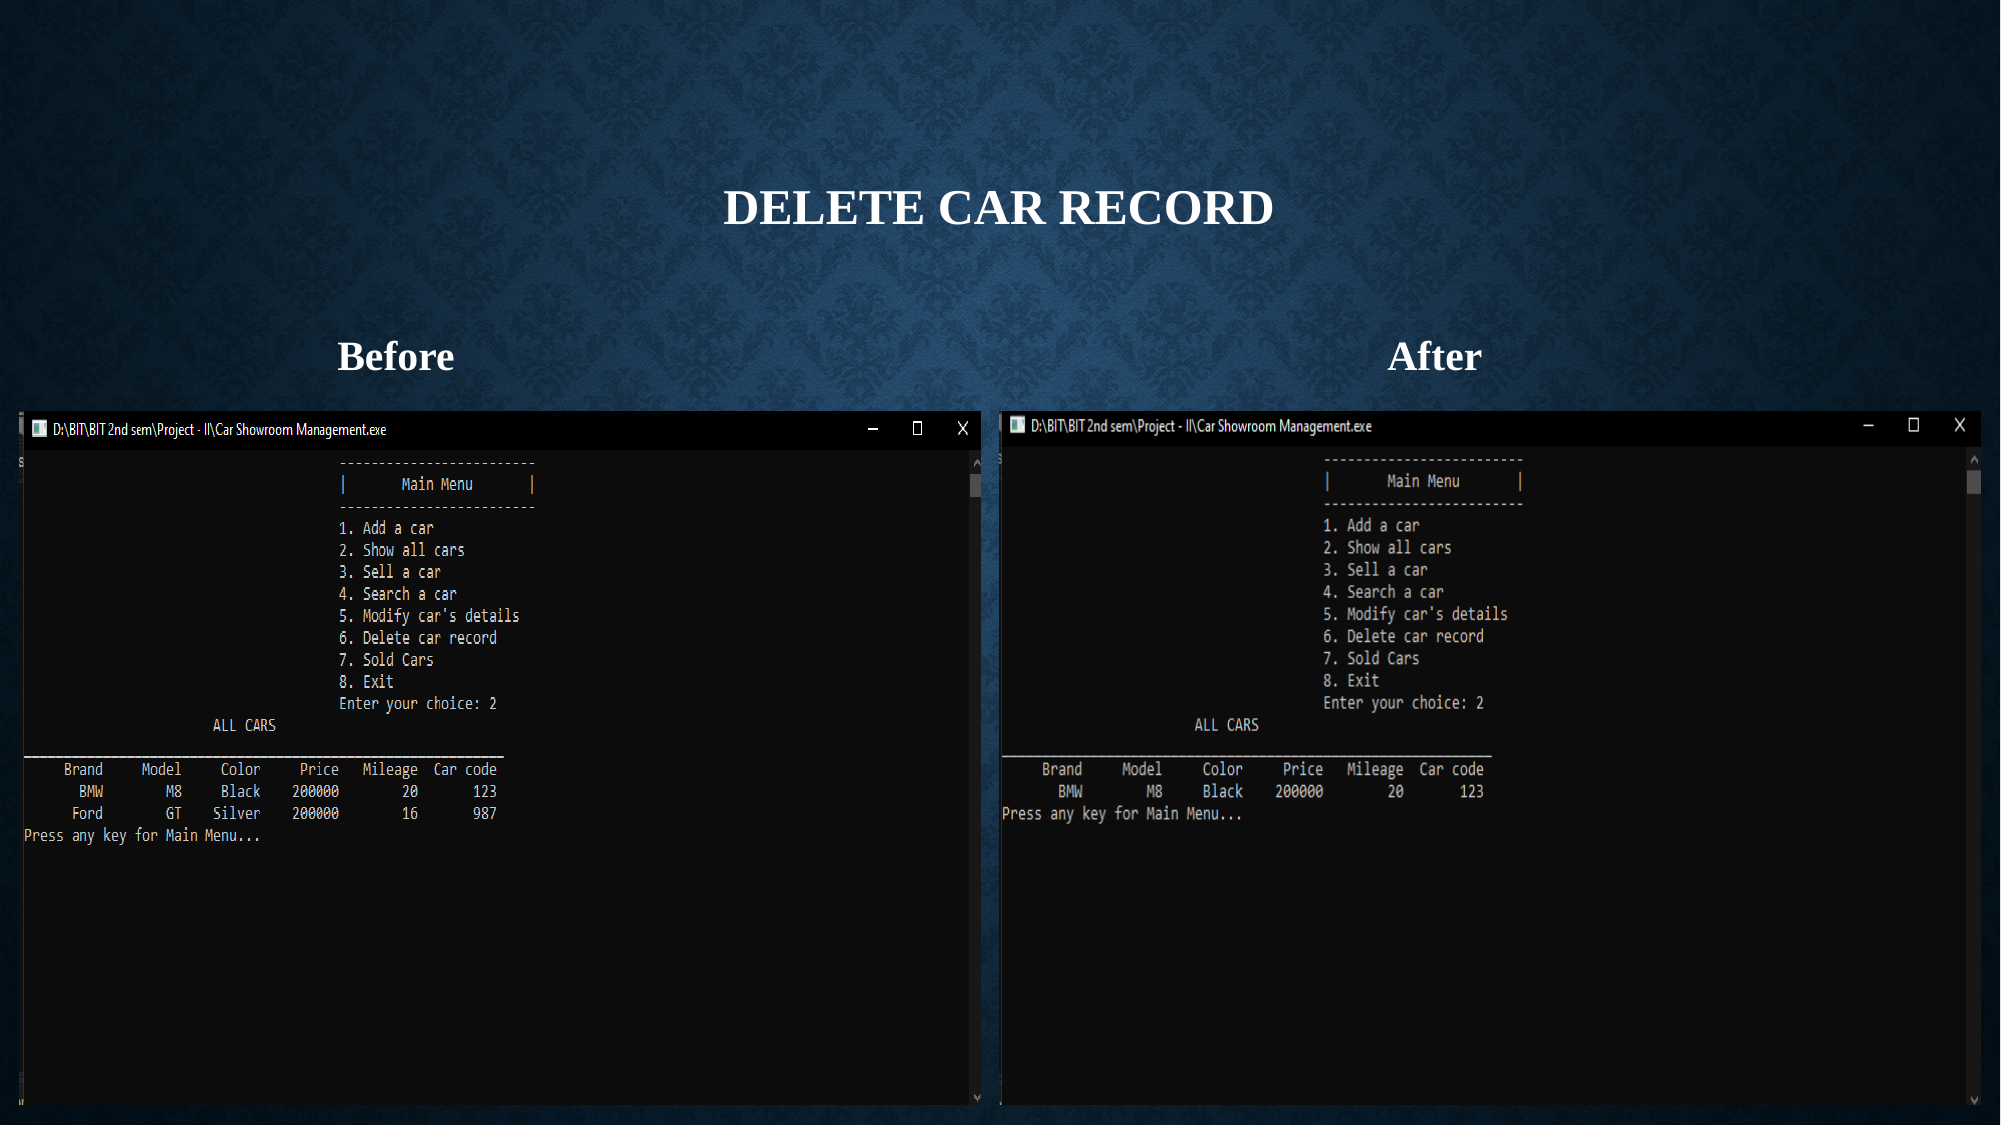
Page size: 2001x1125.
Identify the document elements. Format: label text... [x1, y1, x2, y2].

text_box Before After [322, 302, 2000, 412]
title Delete car record [149, 99, 1849, 318]
picture [999, 410, 1981, 1105]
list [19, 410, 981, 1105]
